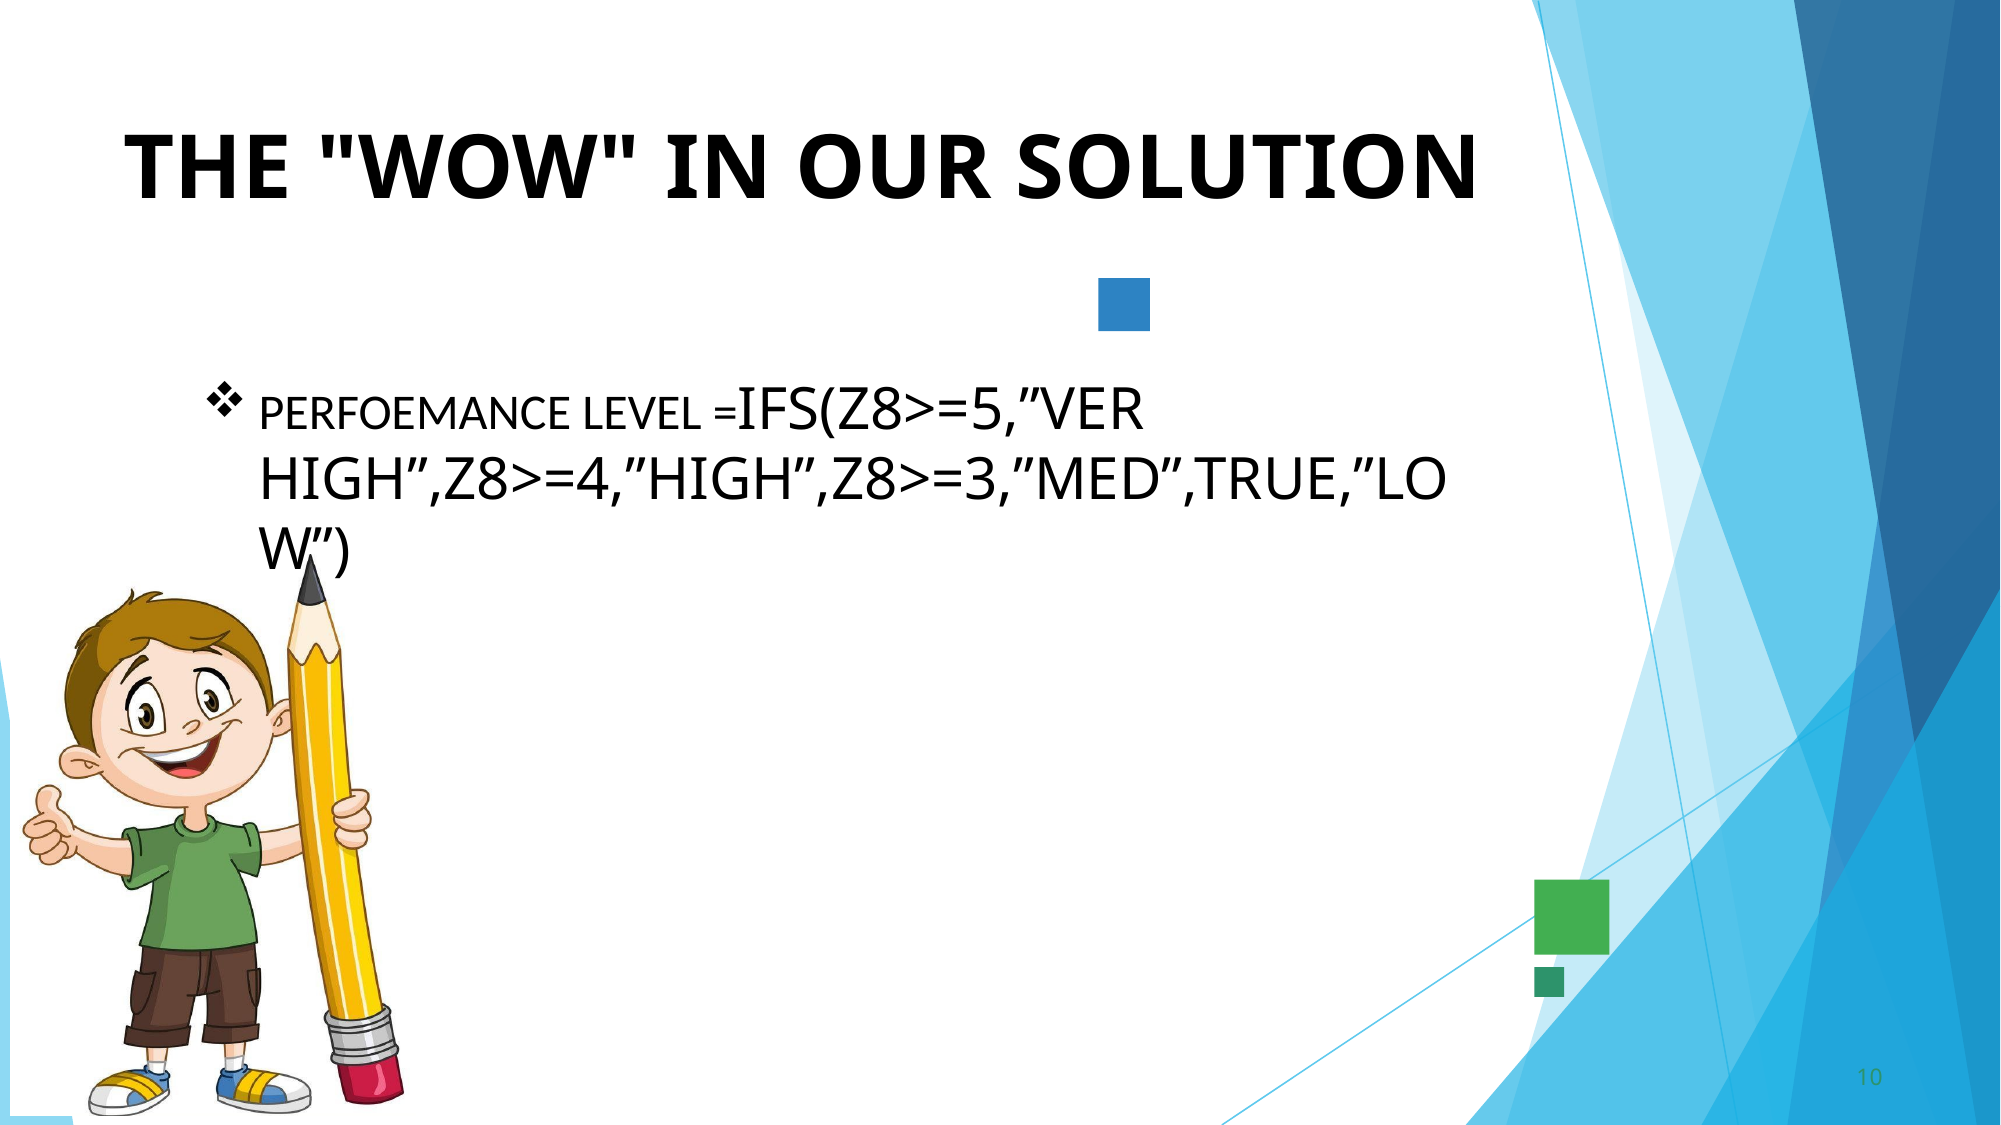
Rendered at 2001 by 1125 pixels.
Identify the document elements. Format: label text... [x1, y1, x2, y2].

text_box [1534, 879, 1610, 955]
text_box 10 [1849, 1061, 1888, 1095]
title THE "WOW" IN OUR SOLUTION [121, 107, 1513, 298]
text_box [1098, 298, 1150, 332]
text_box [1475, 386, 1850, 560]
text_box PERFOEMANCE LEVEL =IFS(Z8>=5,”VER HIGH”,Z8>=4,”HIGH”,Z8>=3,”MED”,TRUE,”LOW”) [187, 363, 1475, 589]
text_box [1534, 967, 1565, 997]
picture [10, 554, 416, 1116]
